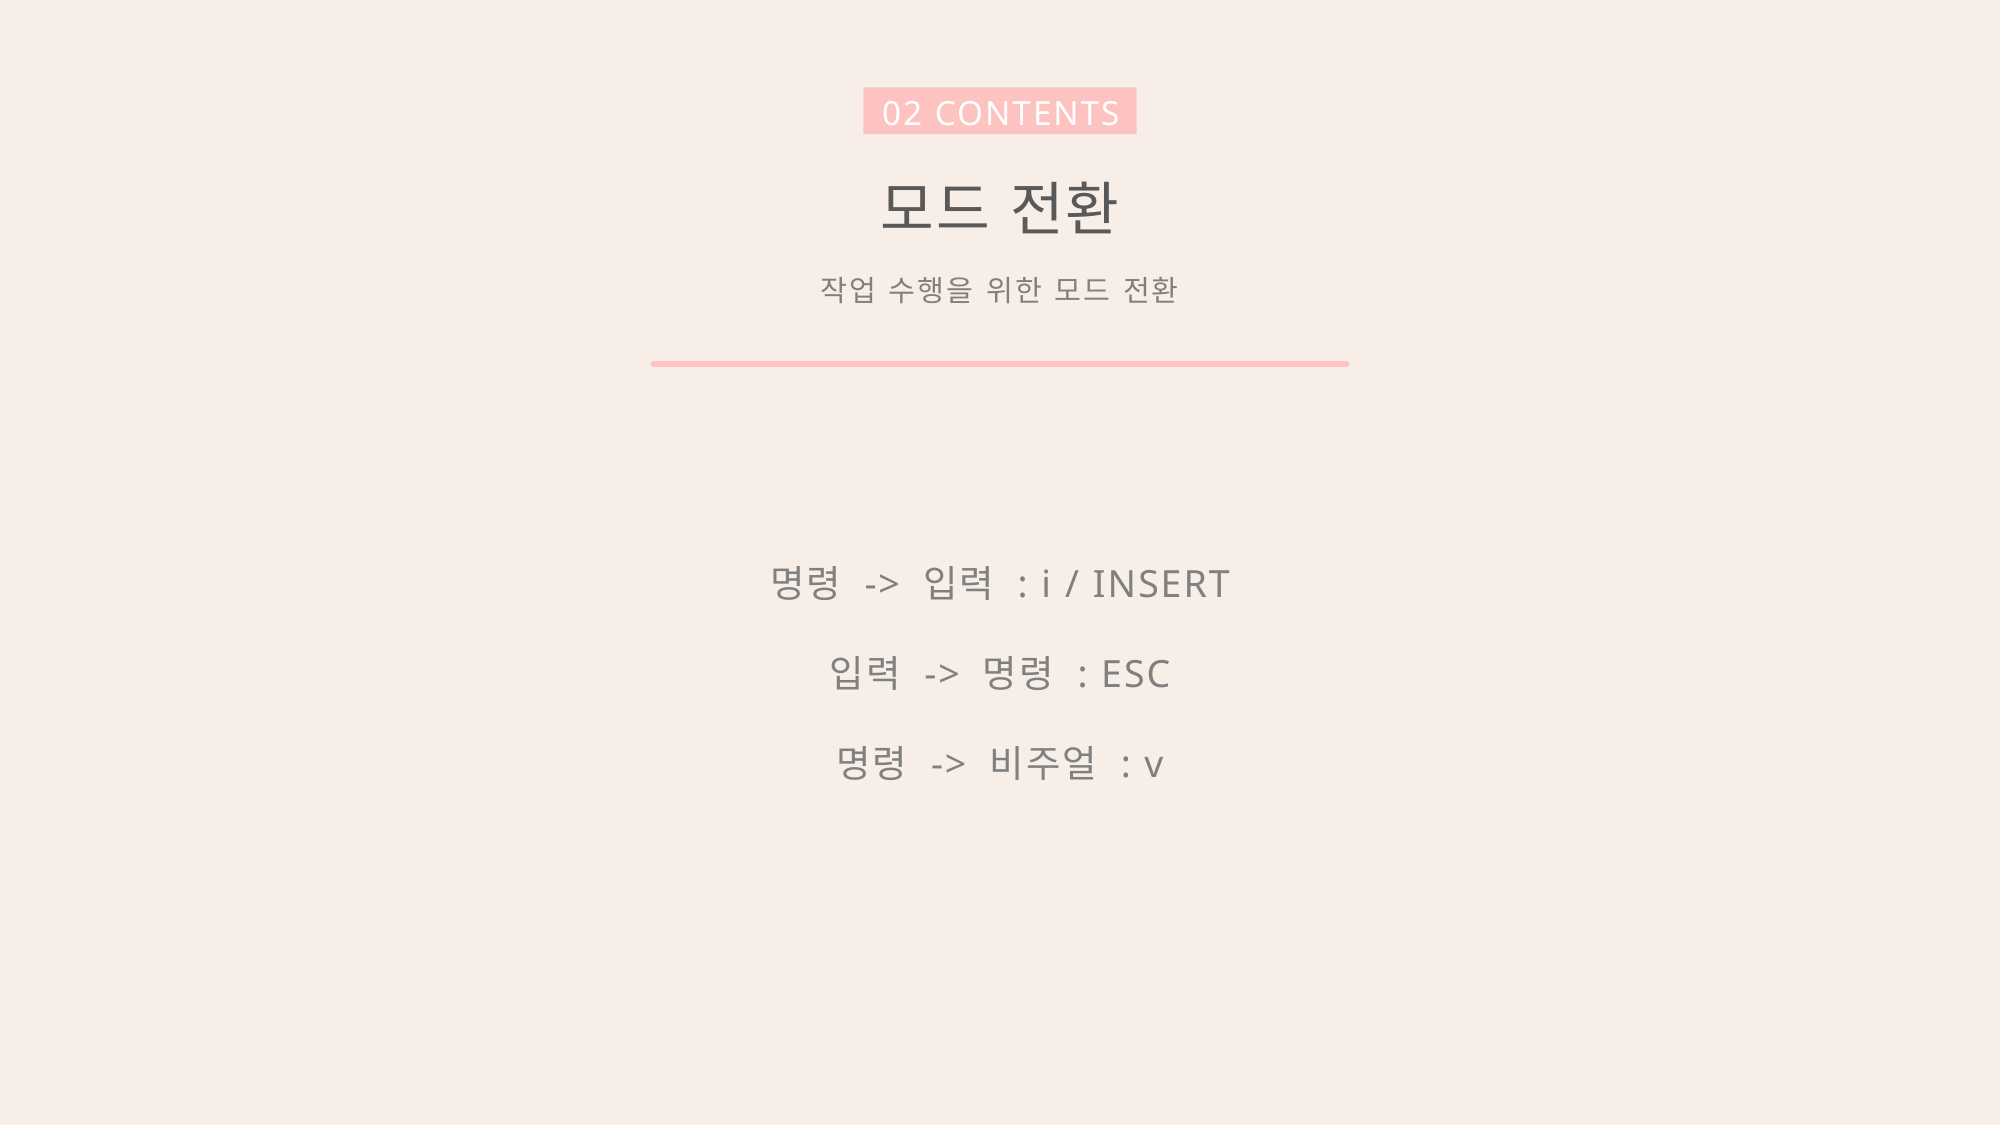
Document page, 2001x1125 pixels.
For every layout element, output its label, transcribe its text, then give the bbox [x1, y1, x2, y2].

text_box 작업 수행을 위한 모드 전환 [805, 264, 1195, 315]
text_box 02 CONTENTS [856, 84, 1135, 140]
text_box 모드 전환 [865, 165, 1135, 250]
text_box 명령 -> 입력 : i / INSERT 입력 -> 명령 : ESC 명령 -> 비주얼 : v [755, 530, 1245, 793]
